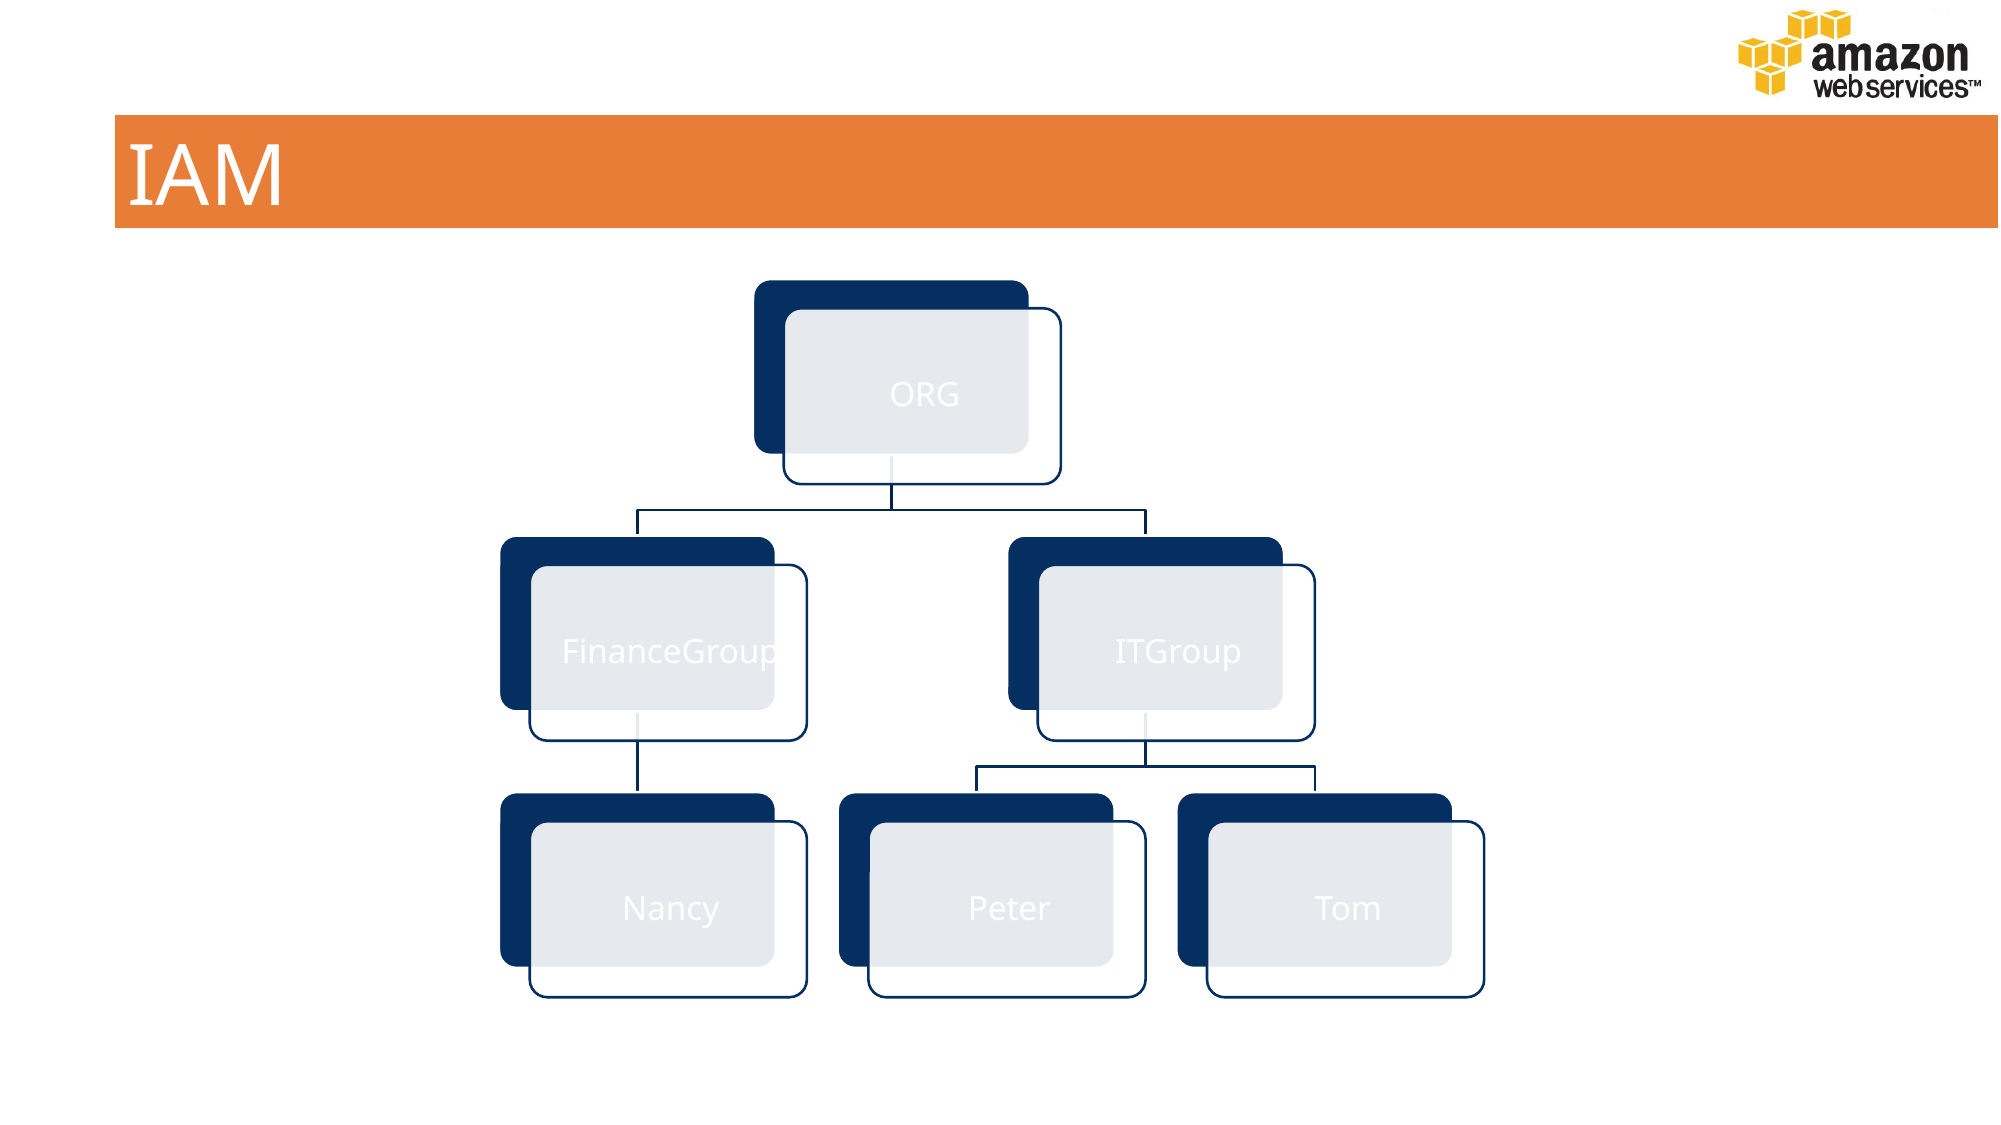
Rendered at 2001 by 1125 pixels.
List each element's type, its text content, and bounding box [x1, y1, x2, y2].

title IAM [110, 110, 2000, 233]
picture [1718, 0, 1996, 111]
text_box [111, 278, 1872, 998]
